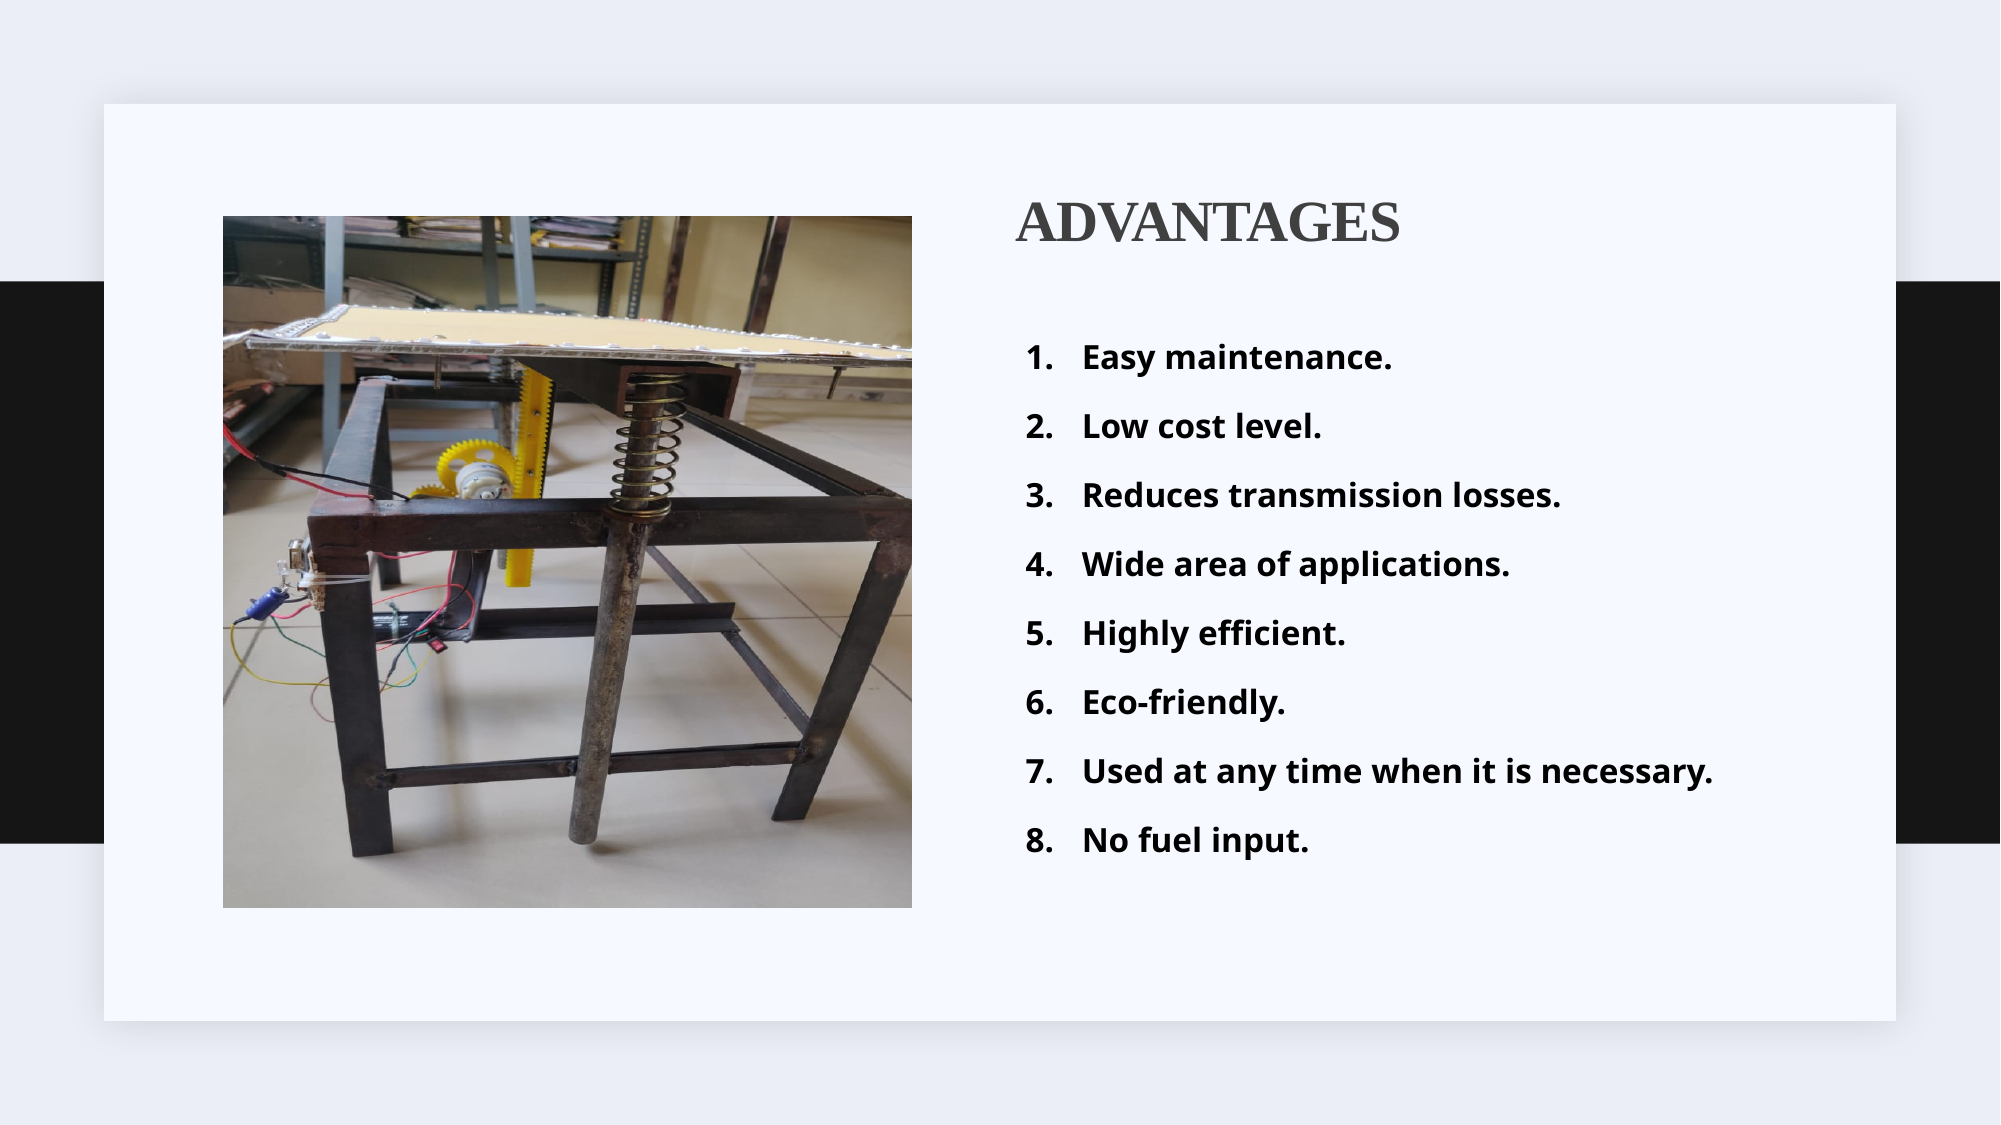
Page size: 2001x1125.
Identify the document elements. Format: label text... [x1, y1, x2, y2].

list Easy maintenance. Low cost level. Reduces transmission losses. Wide area of applications. Highly efficient. Eco-friendly. Used at any time when it is necessary. No fuel input. [1025, 328, 1963, 924]
title ADVANTAGES [1000, 116, 1938, 329]
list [222, 216, 912, 909]
